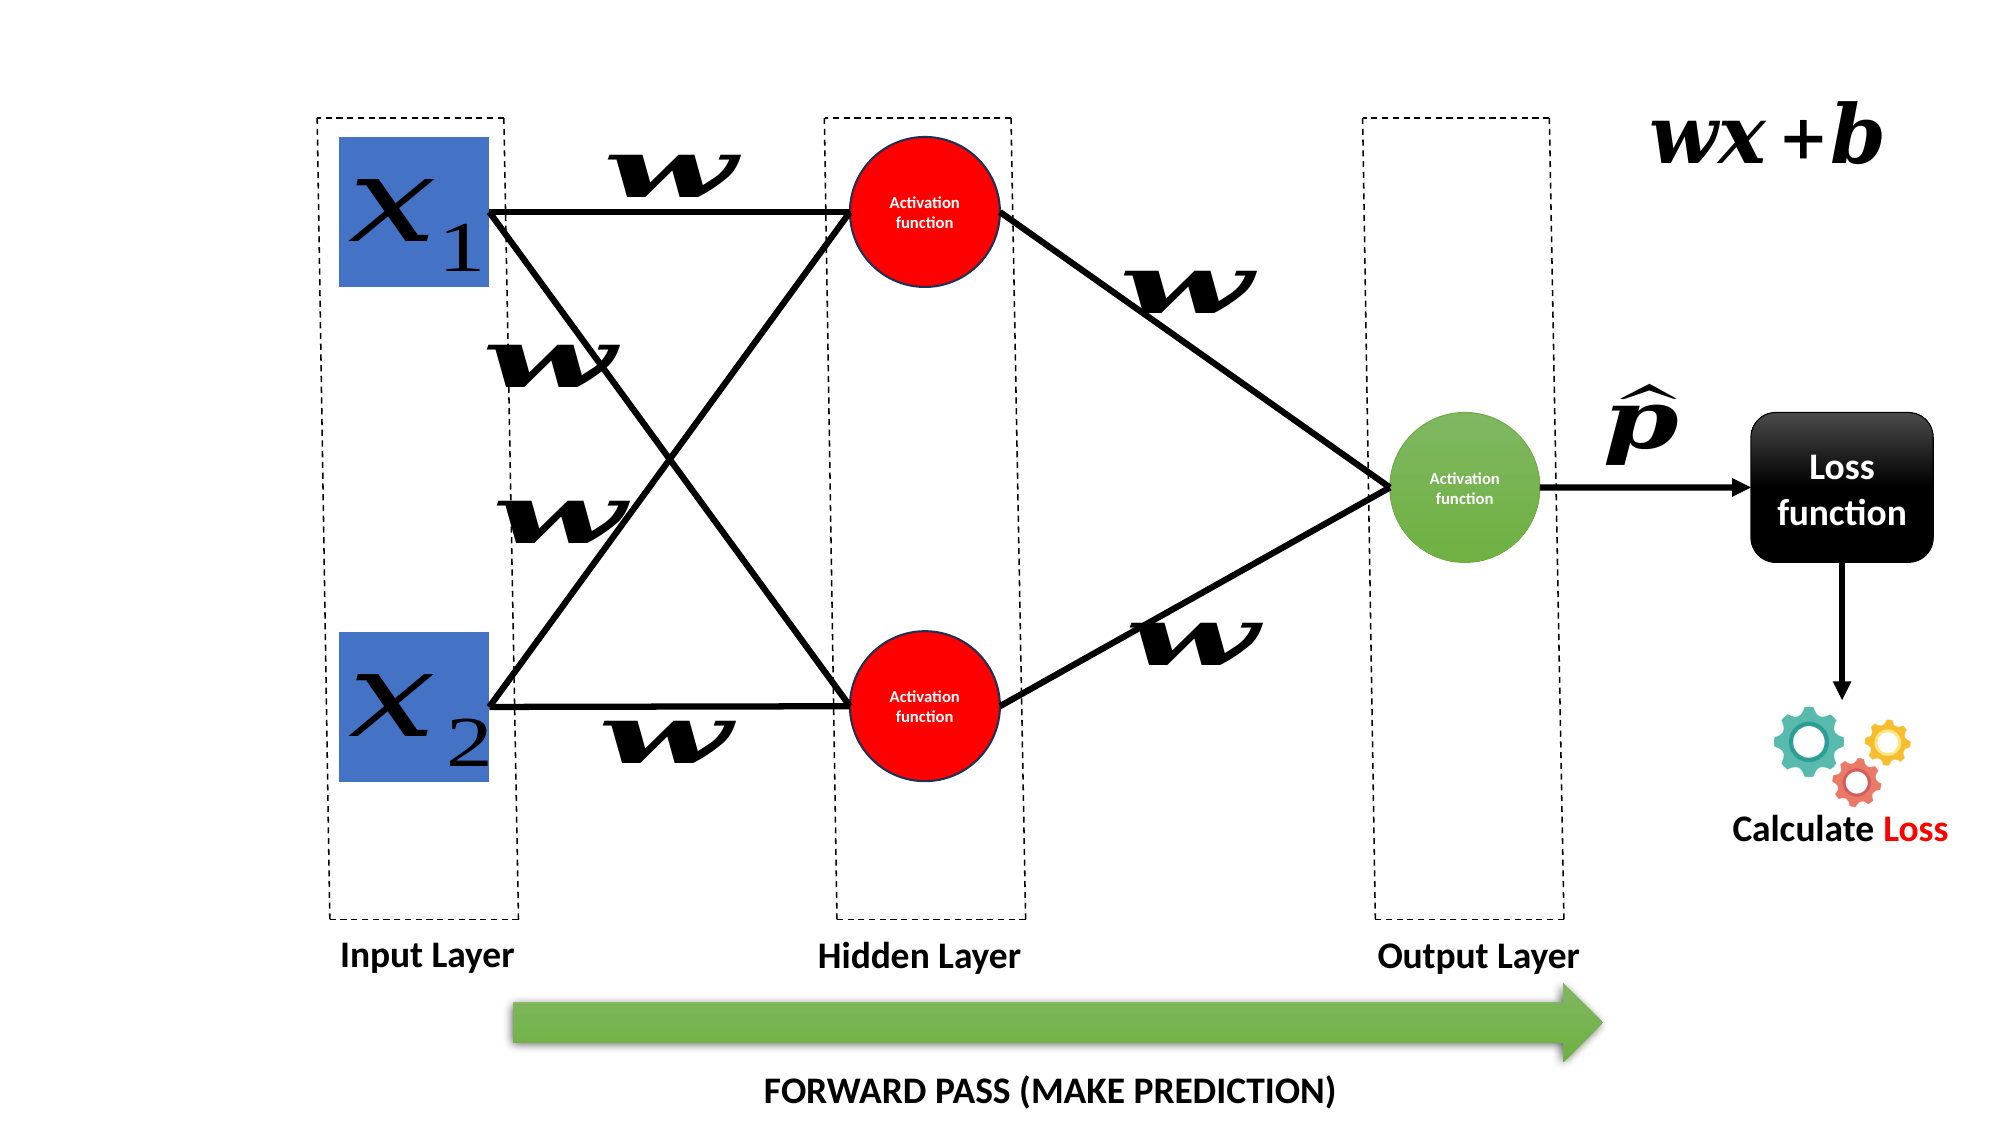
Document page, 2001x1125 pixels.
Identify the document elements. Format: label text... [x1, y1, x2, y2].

text_box Hidden Layer [803, 923, 1047, 982]
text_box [824, 117, 1026, 125]
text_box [1275, 487, 1362, 707]
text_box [1717, 700, 1967, 857]
text_box Output Layer [1362, 923, 1607, 984]
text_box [513, 982, 1603, 1120]
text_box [1362, 117, 1564, 920]
text_box Input Layer [325, 922, 532, 982]
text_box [824, 783, 1026, 920]
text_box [317, 117, 519, 920]
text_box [1275, 211, 1362, 487]
text_box Loss function [1750, 411, 1934, 563]
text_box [482, 125, 1275, 783]
